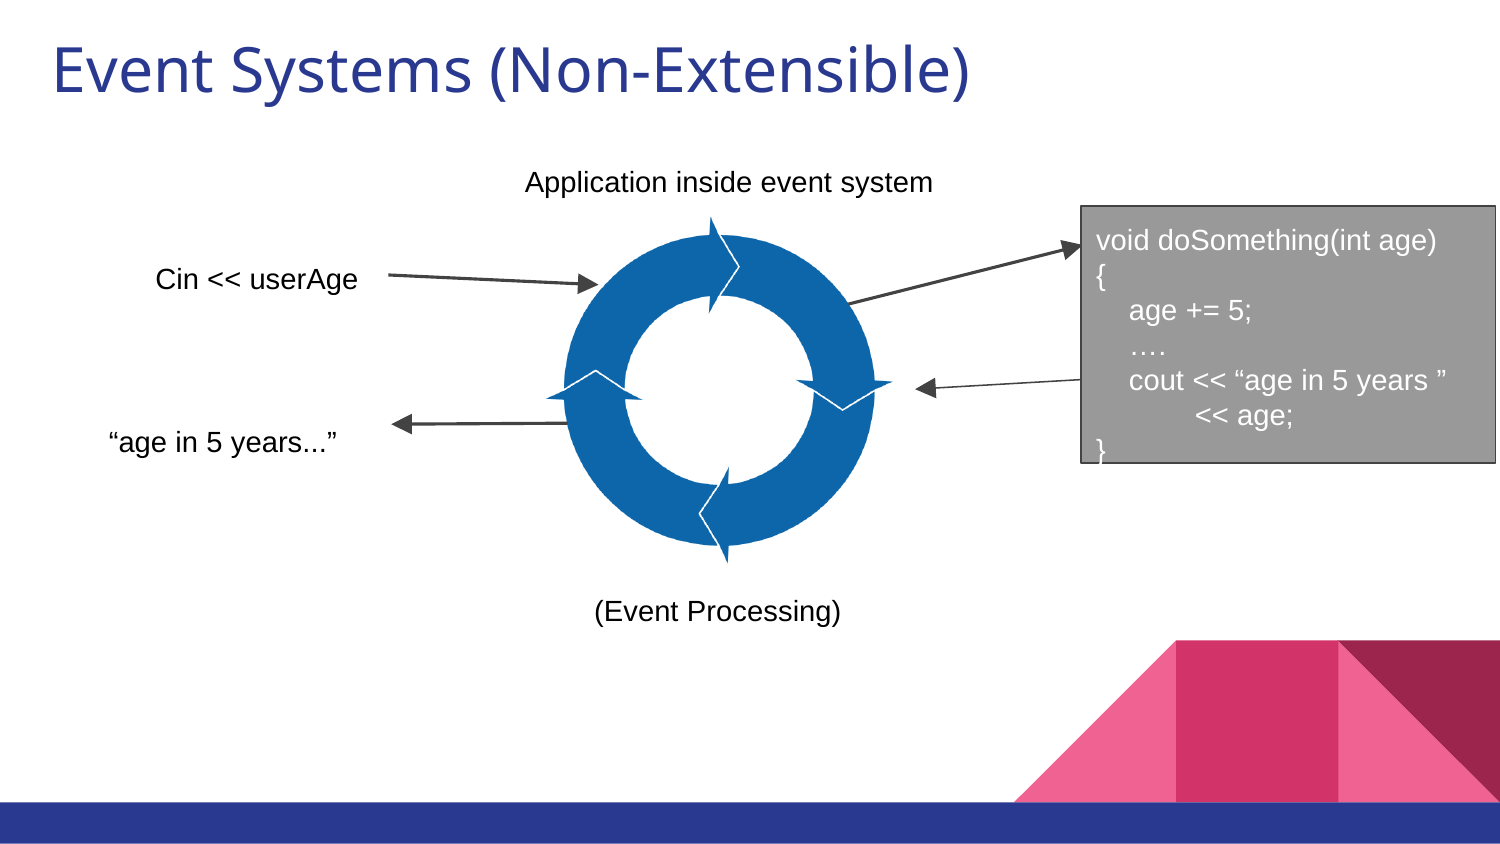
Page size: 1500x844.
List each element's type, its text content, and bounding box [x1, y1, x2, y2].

text_box void doSomething(int age) { age += 5; …. cout << “age in 5 years ” << age; } [1081, 206, 1496, 463]
text_box “age in 5 years...” [93, 408, 402, 468]
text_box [388, 274, 599, 285]
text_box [848, 244, 1084, 305]
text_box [914, 379, 1082, 390]
text_box Cin << userAge [140, 244, 449, 309]
text_box (Event Processing) [549, 596, 887, 616]
text_box Application inside event system [484, 147, 975, 212]
title Event Systems (Non-Extensible) [36, 14, 1435, 115]
picture [520, 191, 916, 587]
